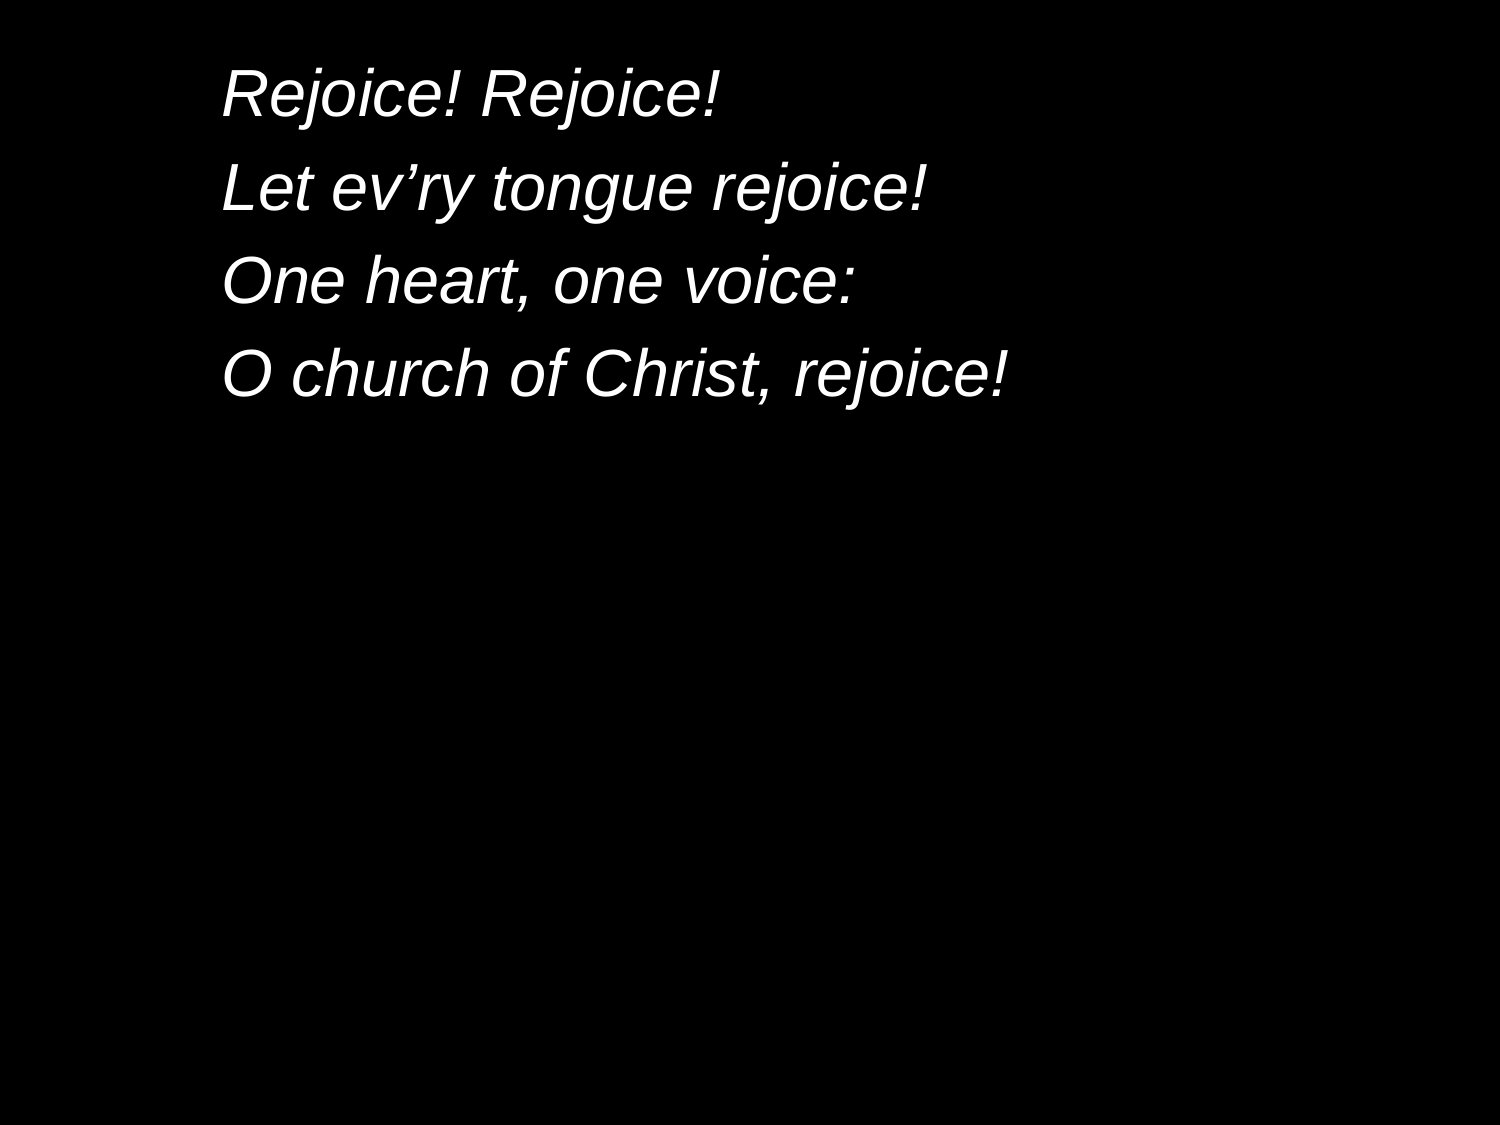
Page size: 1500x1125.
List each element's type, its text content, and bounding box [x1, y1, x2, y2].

list Rejoice! Rejoice! Let ev’ry tongue rejoice! One heart, one voice: O church of Christ, rejoice! [0, 42, 1500, 1047]
